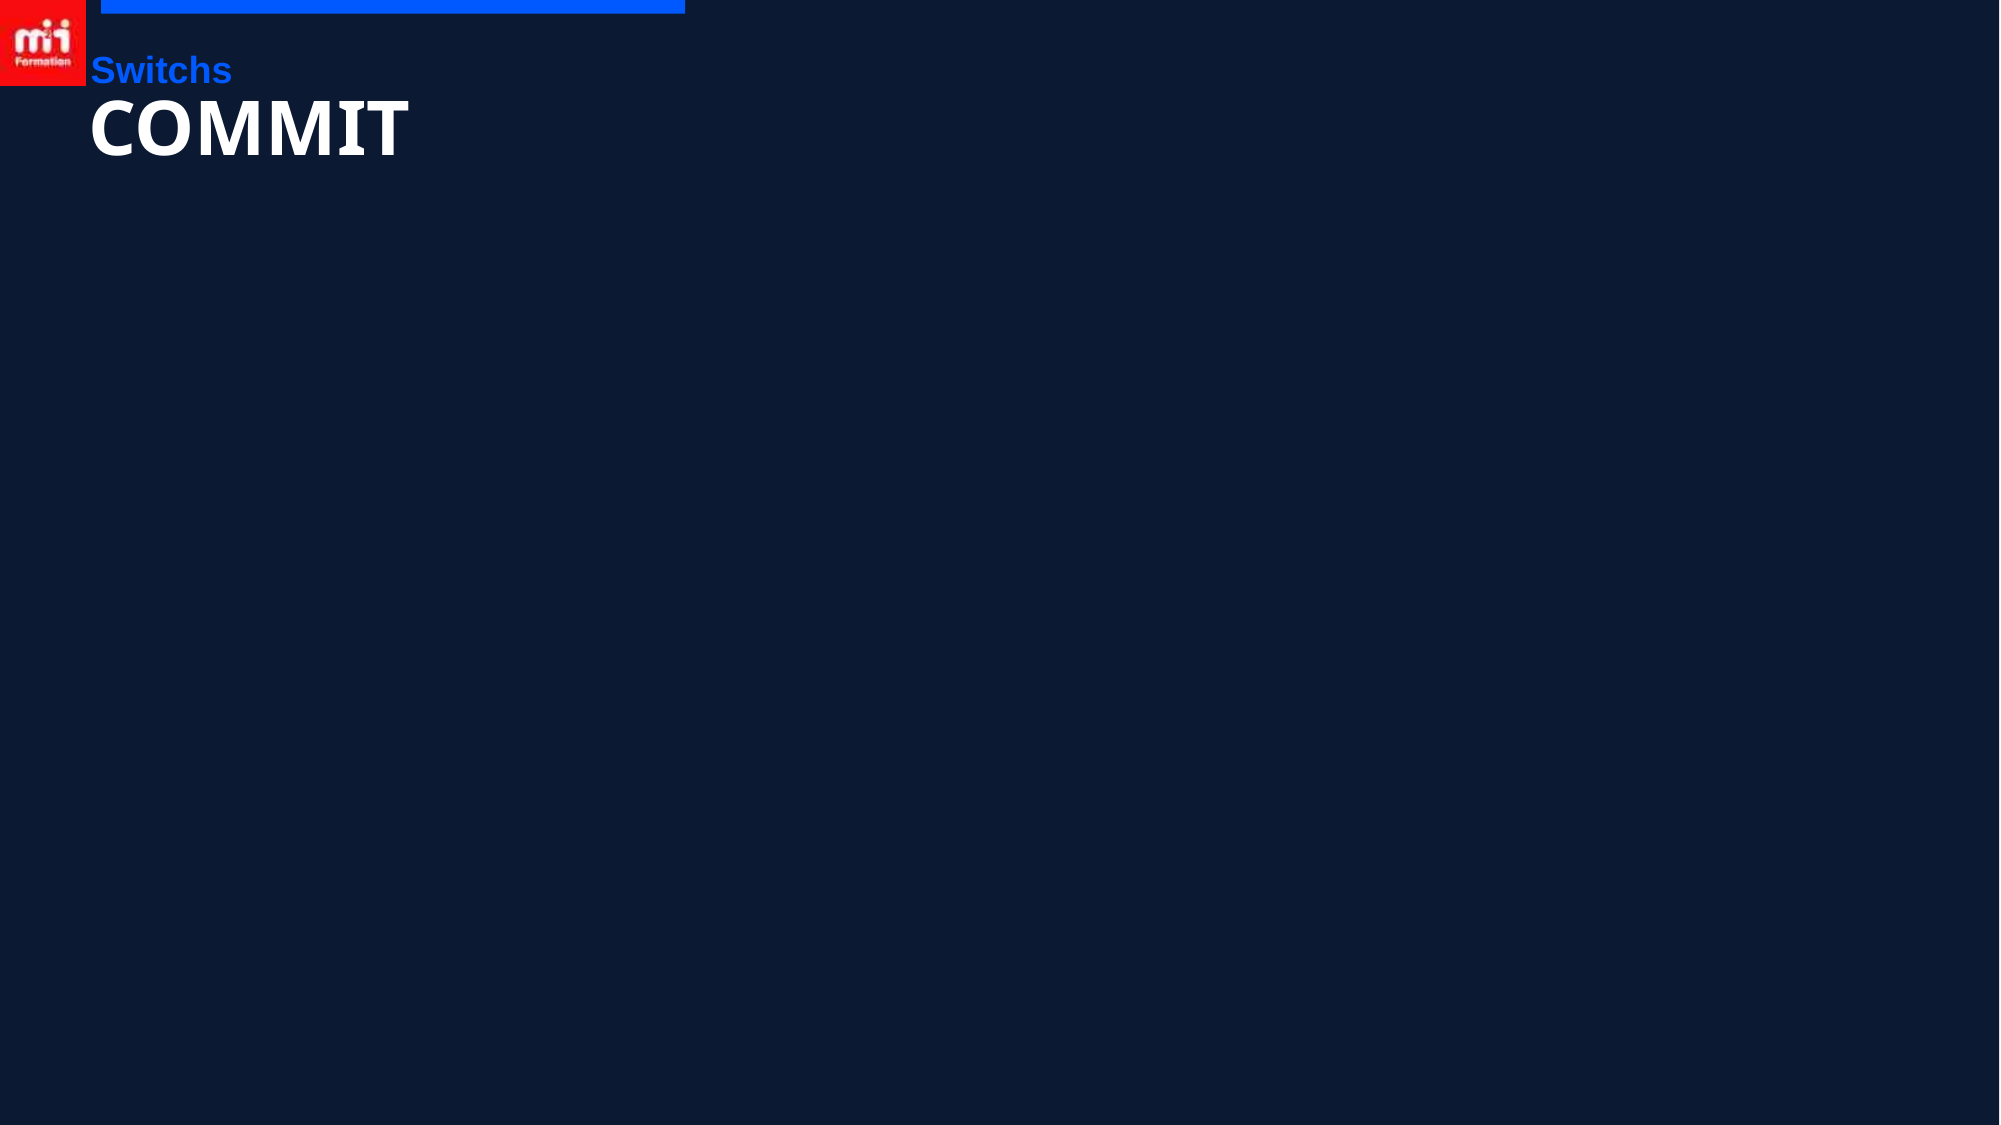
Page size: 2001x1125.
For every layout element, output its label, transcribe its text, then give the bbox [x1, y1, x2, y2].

title COMMIT [88, 79, 1651, 171]
text_box Switchs [88, 43, 277, 92]
picture [0, 0, 86, 86]
